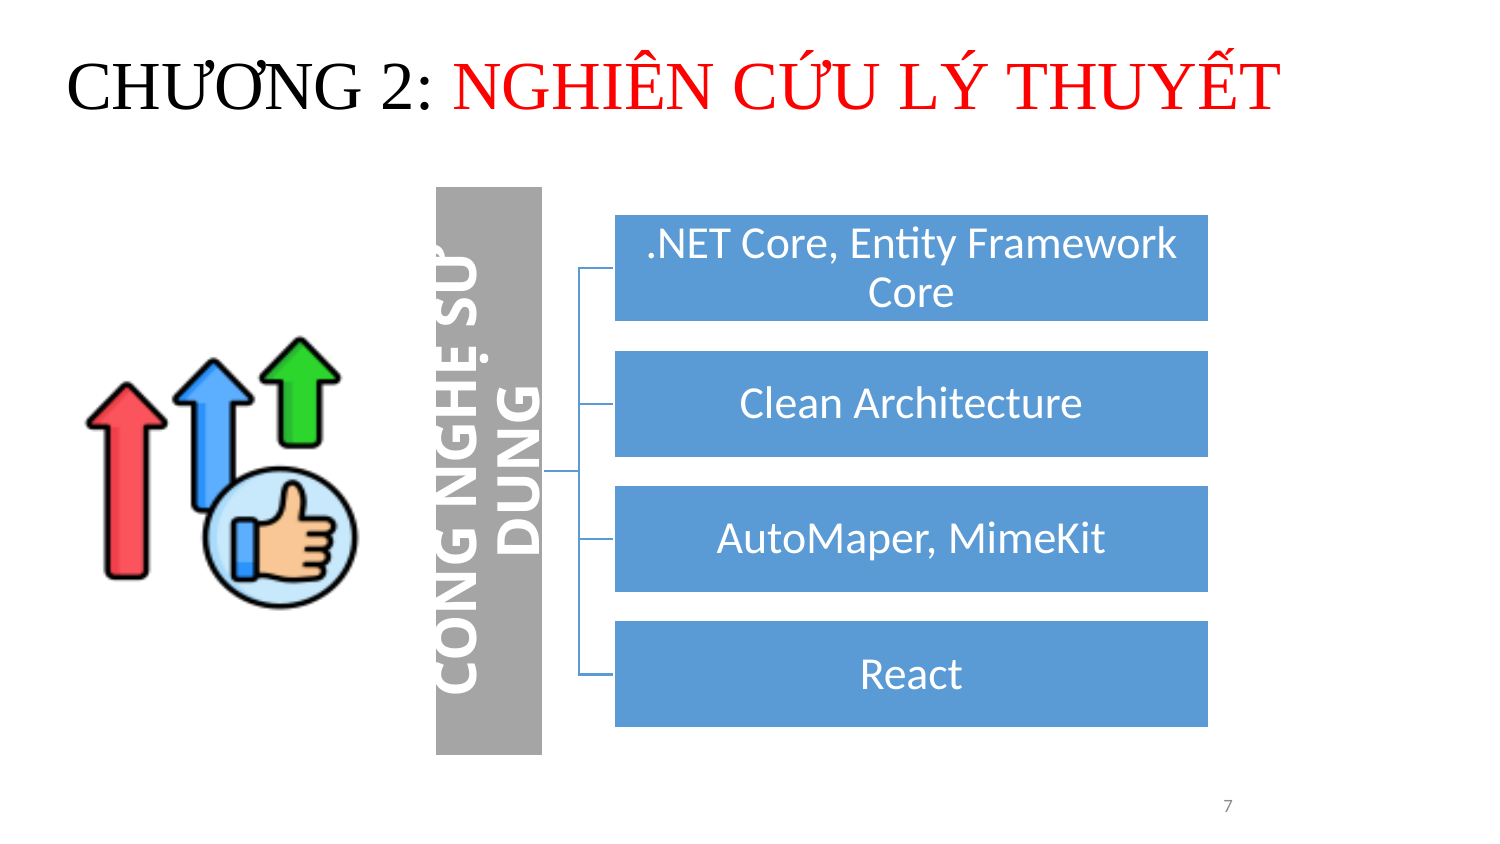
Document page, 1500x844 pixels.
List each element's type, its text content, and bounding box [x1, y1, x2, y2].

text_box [373, 186, 1270, 757]
title CHƯƠNG 2: NGHIÊN CỨU LÝ THUYẾT [51, 35, 1449, 136]
slide_number 7 [1059, 782, 1397, 827]
picture [71, 334, 374, 614]
